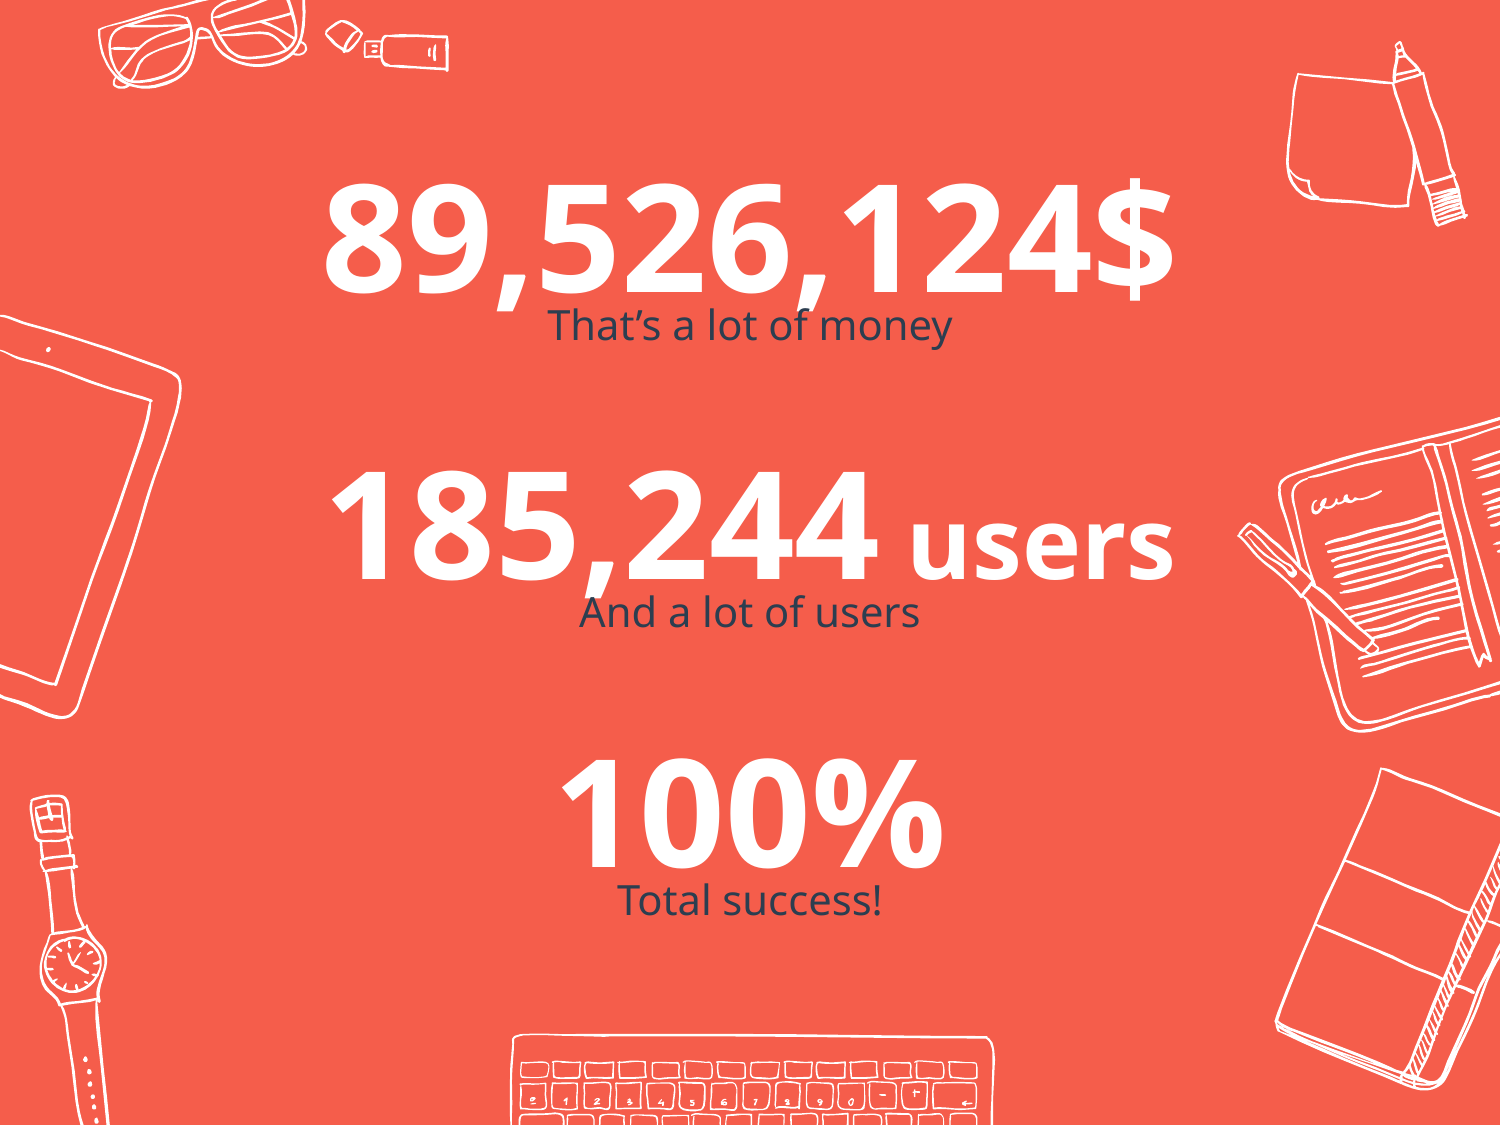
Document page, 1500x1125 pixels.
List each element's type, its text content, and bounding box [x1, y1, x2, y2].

title 89,526,124$ [112, 141, 1388, 283]
title 185,244 users [112, 429, 1388, 571]
subtitle Total success! [112, 858, 1388, 960]
subtitle And a lot of users [112, 571, 1388, 673]
subtitle That’s a lot of money [112, 283, 1388, 385]
title 100% [112, 716, 1388, 858]
